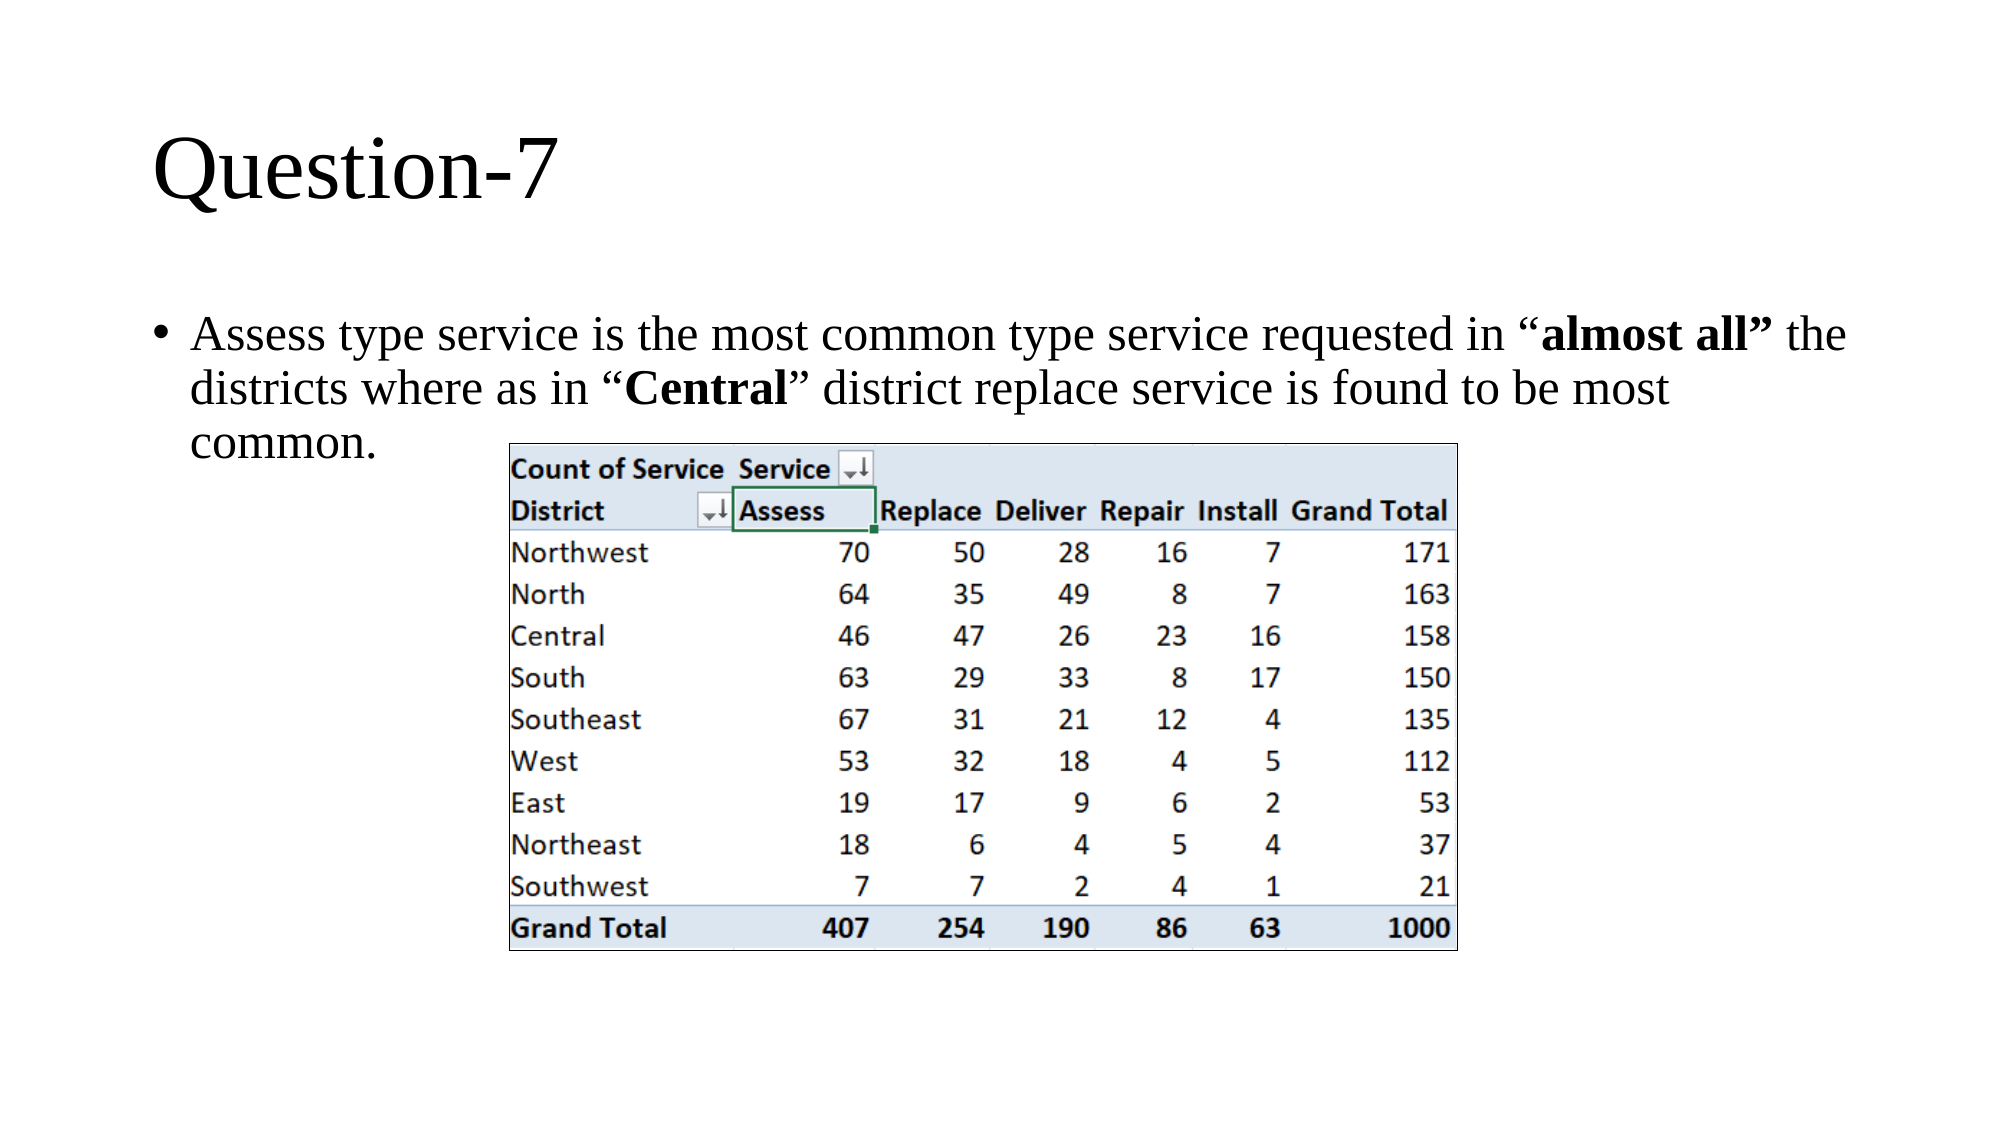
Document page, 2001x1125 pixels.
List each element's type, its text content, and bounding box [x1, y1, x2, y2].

list Assess type service is the most common type service requested in “almost all” the districts where as in “Central” district replace service is found to be most common. [137, 299, 1863, 1014]
title Question-7 [137, 59, 1863, 278]
picture [508, 443, 1458, 952]
